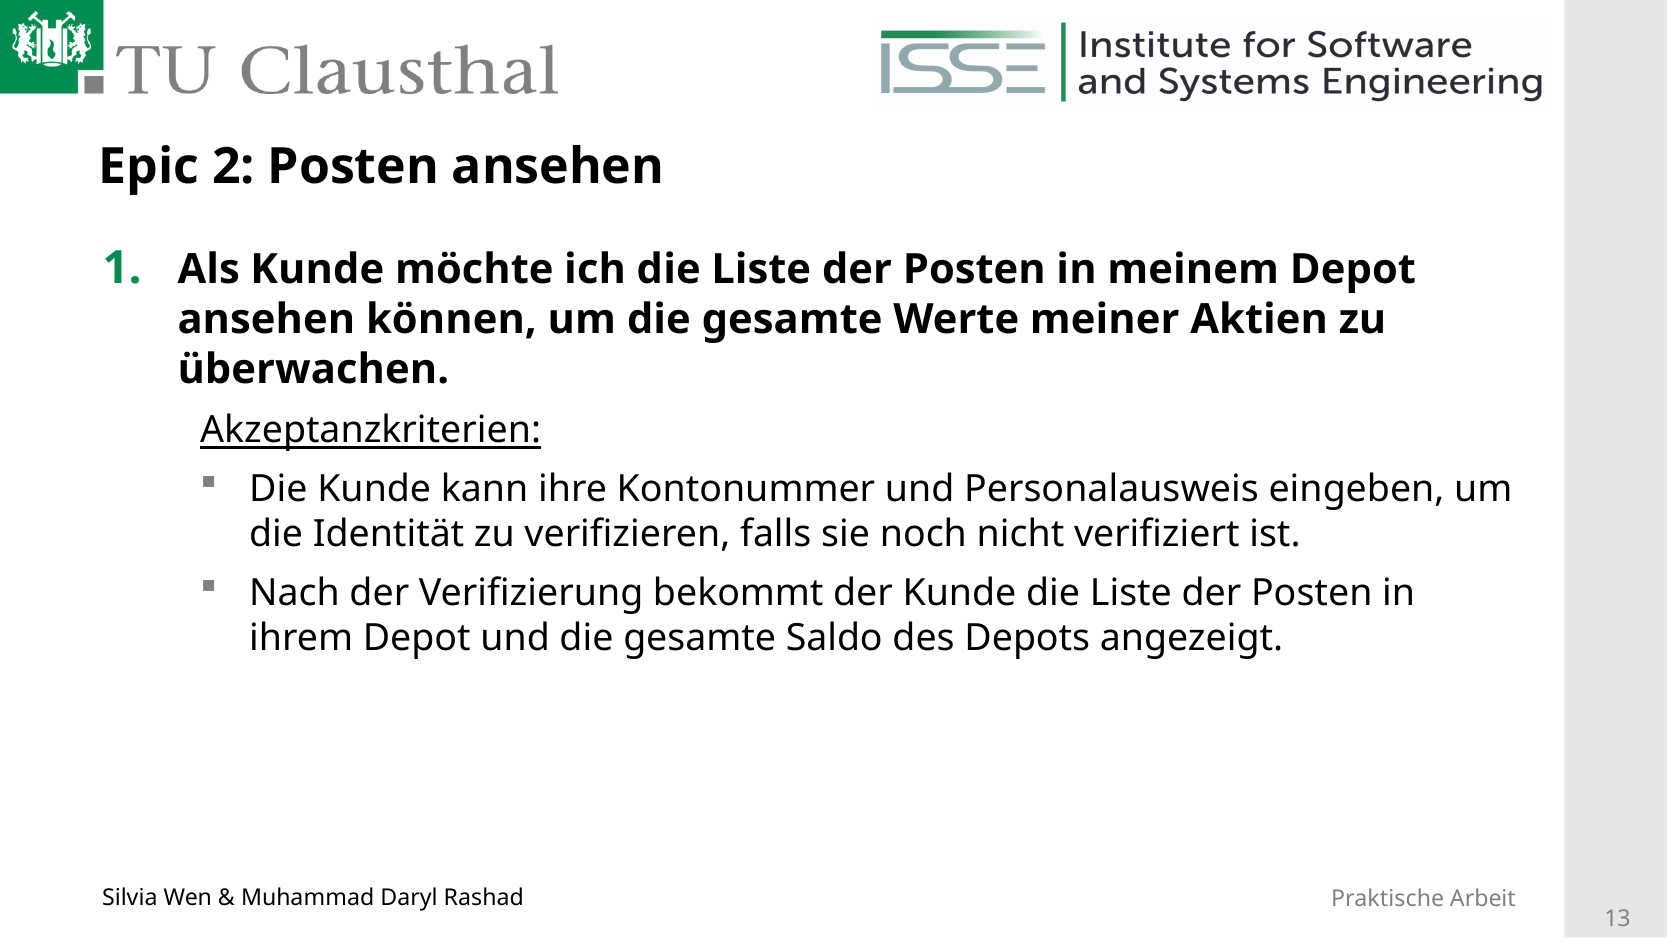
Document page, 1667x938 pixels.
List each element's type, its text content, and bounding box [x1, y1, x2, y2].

list Als Kunde möchte ich die Liste der Posten in meinem Depot ansehen können, um die gesamte Werte meiner Aktien zu überwachen. Akzeptanzkriterien: Die Kunde kann ihre Kontonummer und Personalausweis eingeben, um die Identität zu verifizieren, falls sie noch nicht verifiziert ist. Nach der Verifizierung bekommt der Kunde die Liste der Posten in ihrem Depot und die gesamte Saldo des Depots angezeigt. [87, 233, 1532, 824]
title Epic 2: Posten ansehen [83, 126, 1531, 216]
picture [0, 0, 558, 94]
picture [872, 22, 1548, 108]
